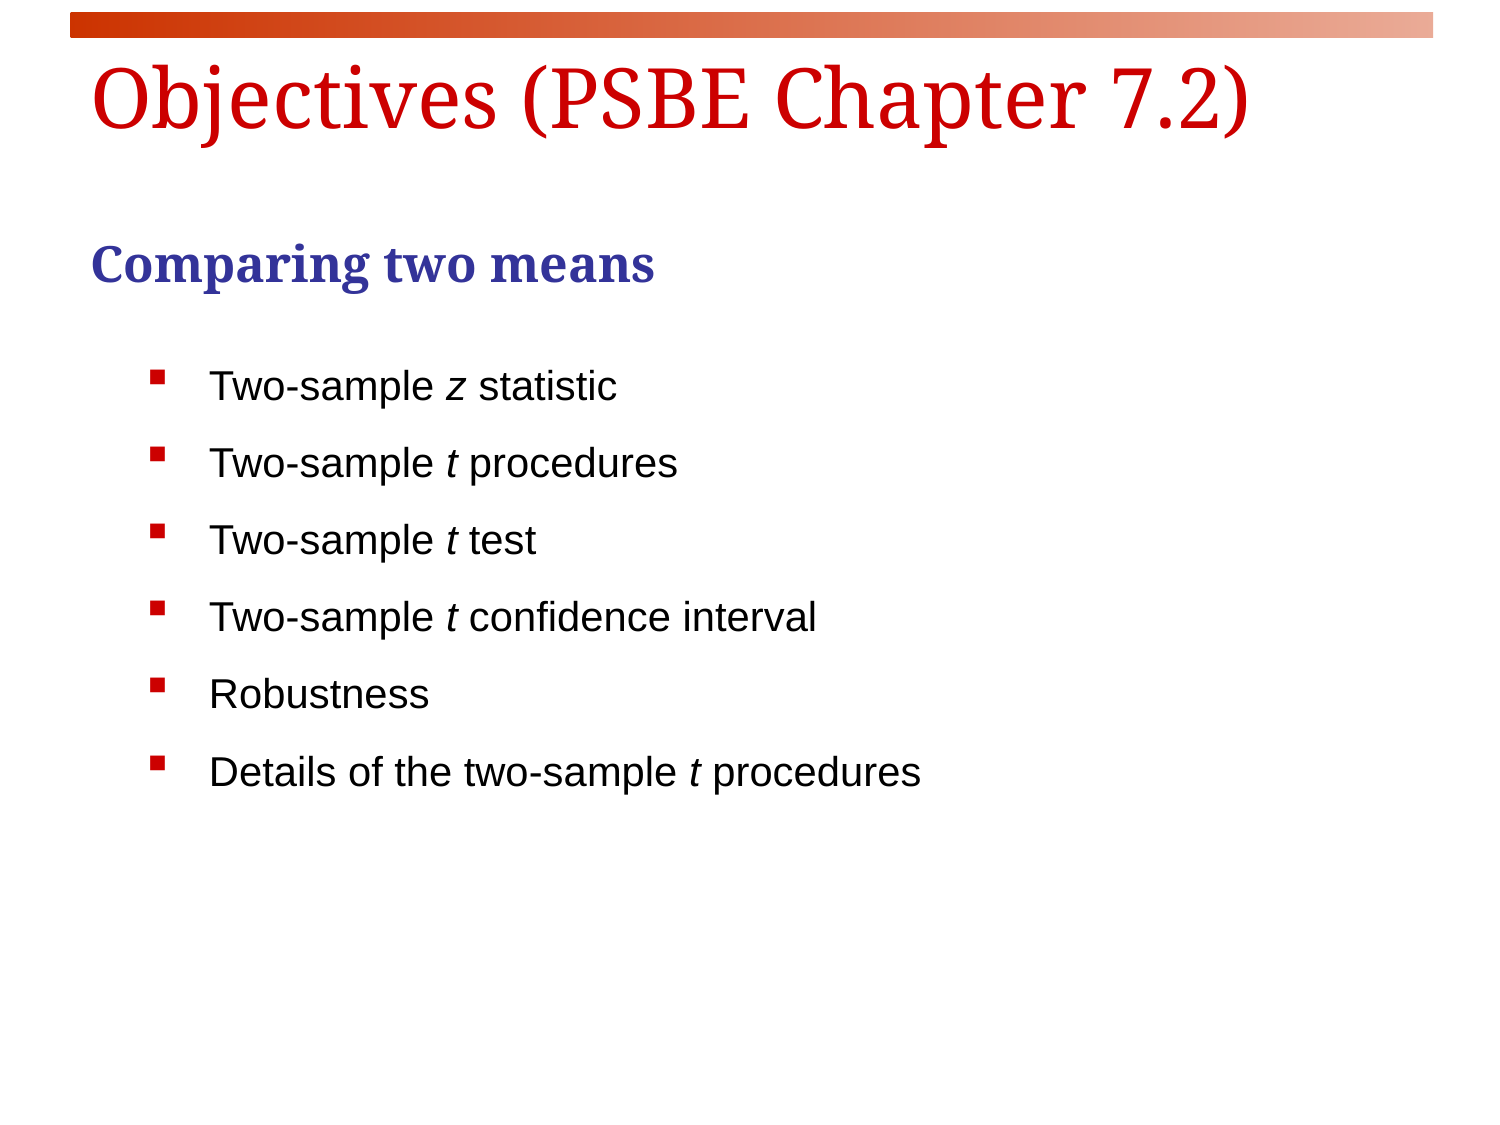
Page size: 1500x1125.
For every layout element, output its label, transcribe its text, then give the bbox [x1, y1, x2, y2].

list Comparing two means Two-sample z statistic Two-sample t procedures Two-sample t test Two-sample t confidence interval Robustness Details of the two-sample t procedures [75, 212, 1425, 1088]
title Objectives (PSBE Chapter 7.2) [75, 37, 1425, 163]
